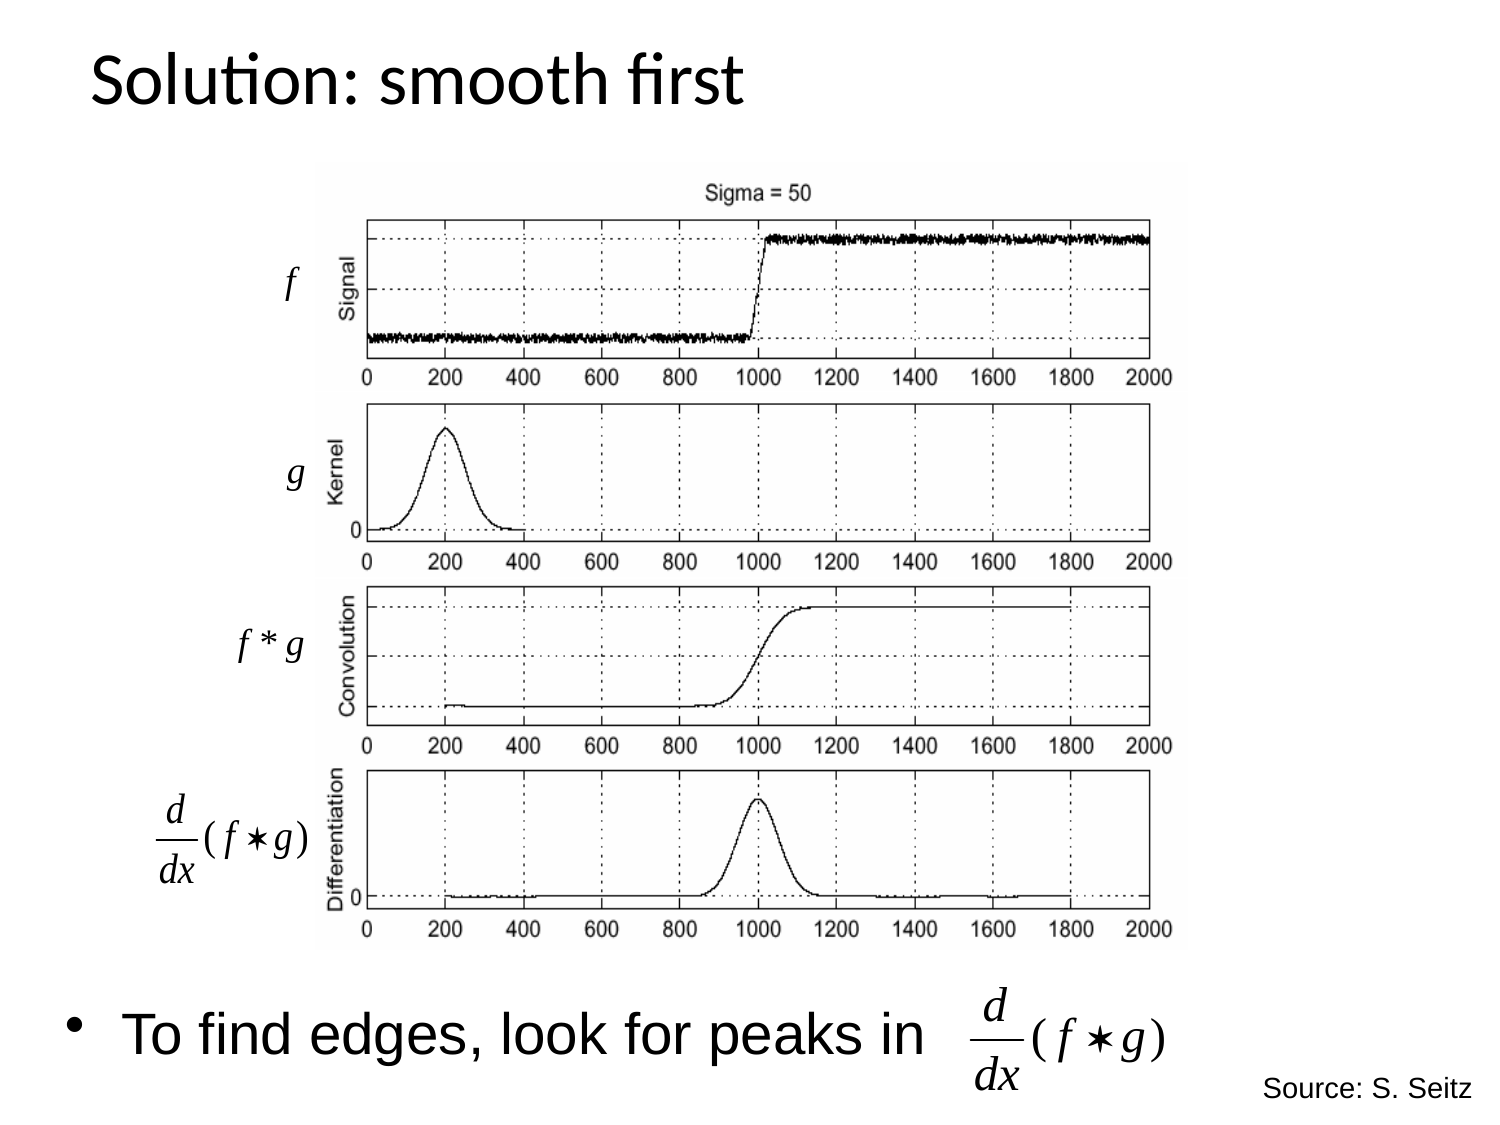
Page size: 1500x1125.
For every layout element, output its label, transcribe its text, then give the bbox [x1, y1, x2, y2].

text_box f [270, 248, 310, 309]
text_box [211, 578, 1188, 760]
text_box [268, 392, 1188, 577]
text_box Source: S. Seitz [1247, 1062, 1488, 1113]
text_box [149, 760, 1188, 951]
title Solution: smooth first [75, 0, 1425, 150]
picture [315, 162, 1188, 392]
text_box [49, 974, 1326, 1102]
